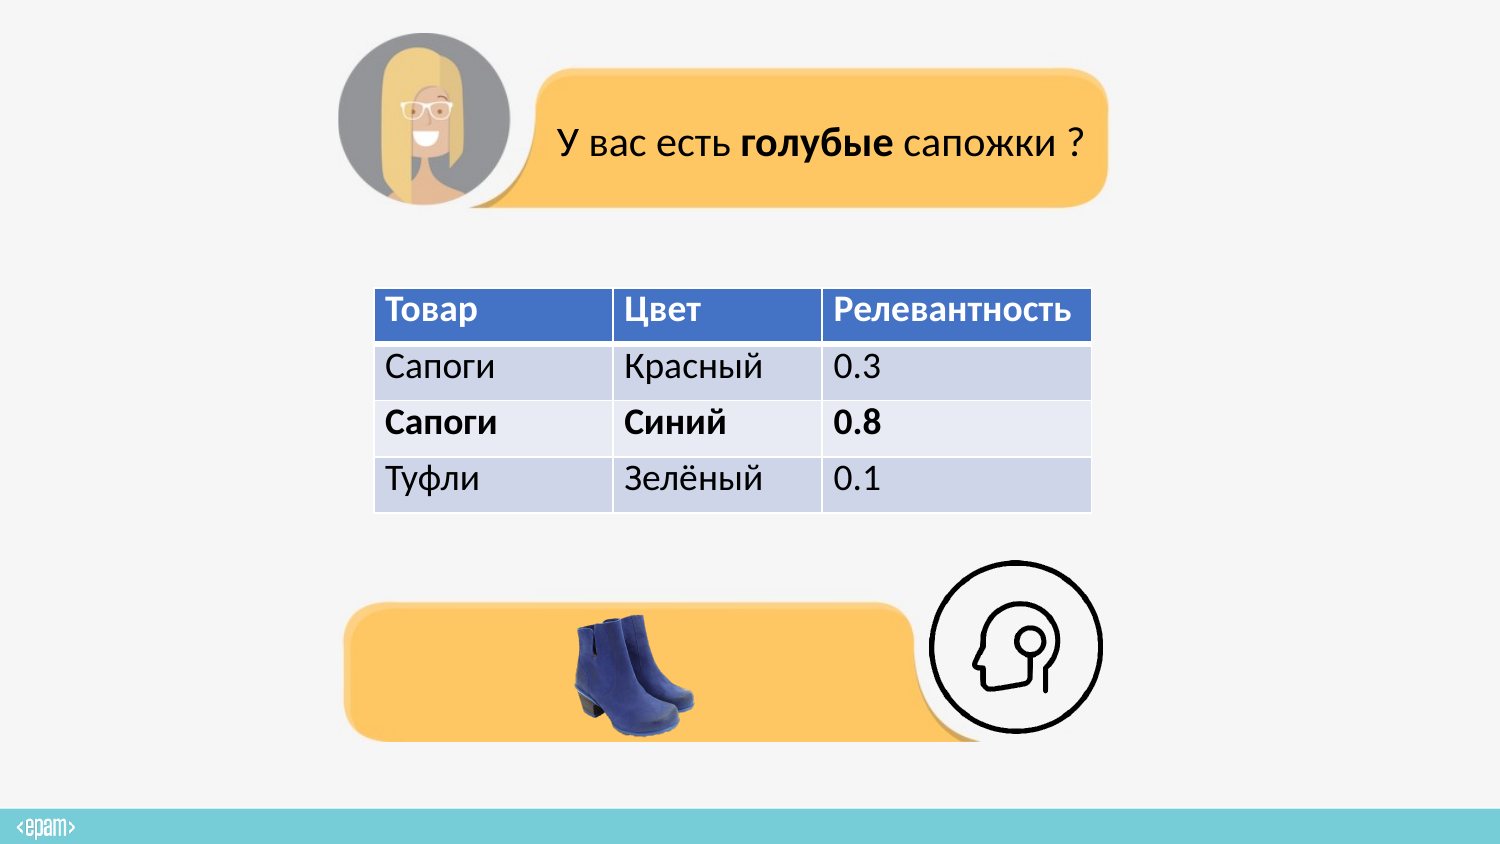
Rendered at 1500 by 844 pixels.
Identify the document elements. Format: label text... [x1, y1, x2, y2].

picture [338, 33, 1112, 218]
table_cell 0.8 [823, 401, 1091, 456]
table_cell Зелёный [614, 458, 821, 512]
table_cell 0.1 [823, 458, 1091, 512]
table_header Товар [375, 289, 612, 341]
table_cell Туфли [375, 458, 612, 512]
table_header Релевантность [823, 289, 1091, 341]
table_cell Синий [614, 401, 821, 456]
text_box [338, 551, 1121, 743]
table_cell Красный [614, 347, 821, 400]
table_cell Сапоги [375, 347, 612, 400]
picture [16, 818, 75, 840]
table_cell 0.3 [823, 347, 1091, 400]
picture [534, 600, 734, 750]
text_box [0, 0, 1500, 809]
table_header Цвет [614, 289, 821, 341]
table_cell Сапоги [375, 401, 612, 456]
